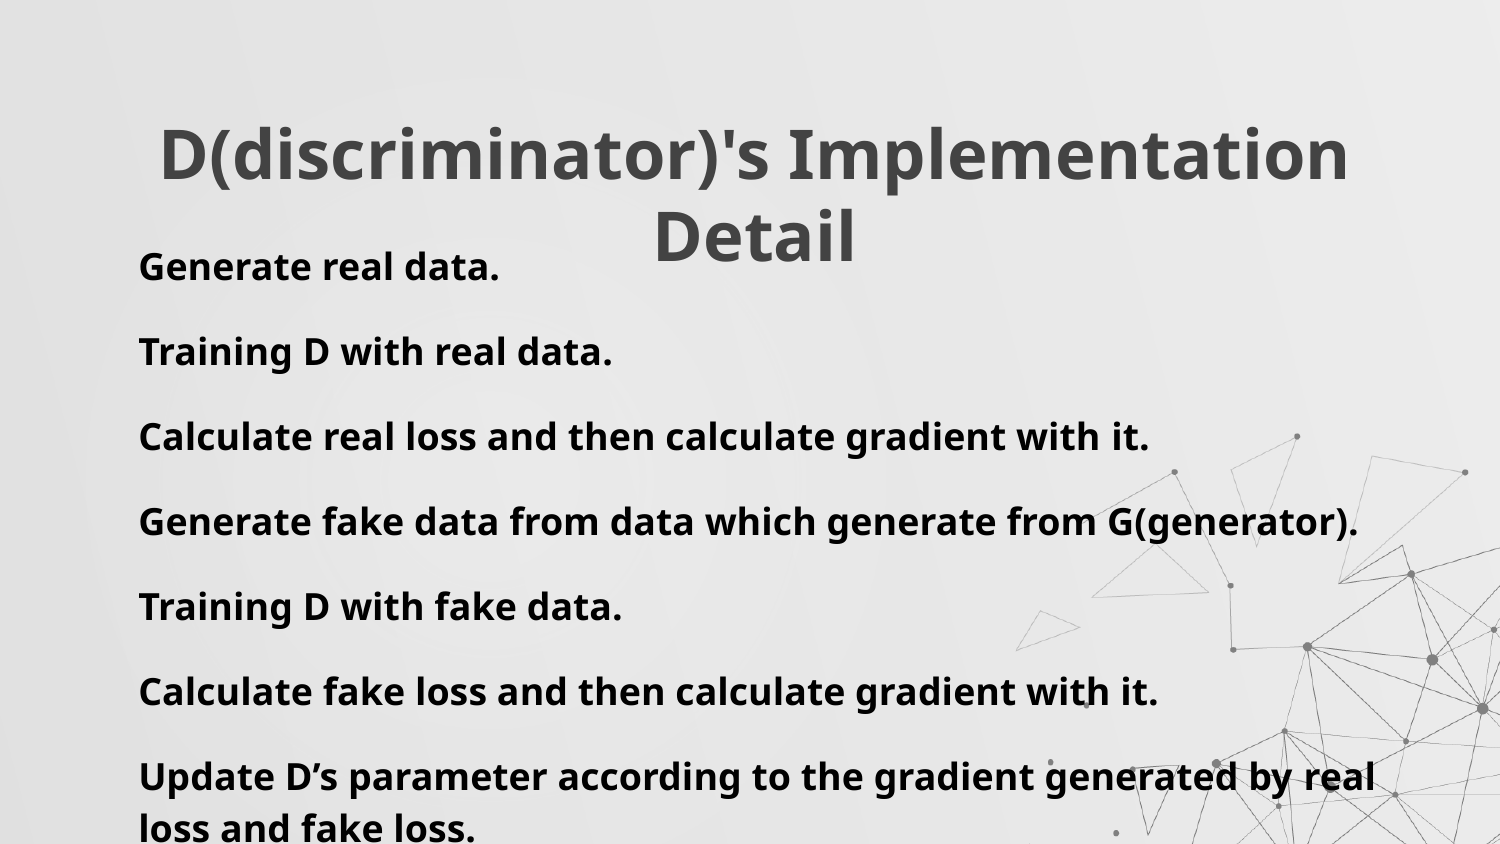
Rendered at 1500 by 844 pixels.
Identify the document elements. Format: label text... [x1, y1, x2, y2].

picture [0, 0, 1500, 844]
title D(discriminator)'s Implementation Detail [48, 95, 1462, 251]
list Generate real data. Training D with real data. Calculate real loss and then calculate gradient with it. Generate fake data from data which generate from G(generator). Training D with fake data. Calculate fake loss and then calculate gradient with it. Update D’s parameter according to the gradient generated by real loss and fake loss. [123, 251, 1462, 806]
